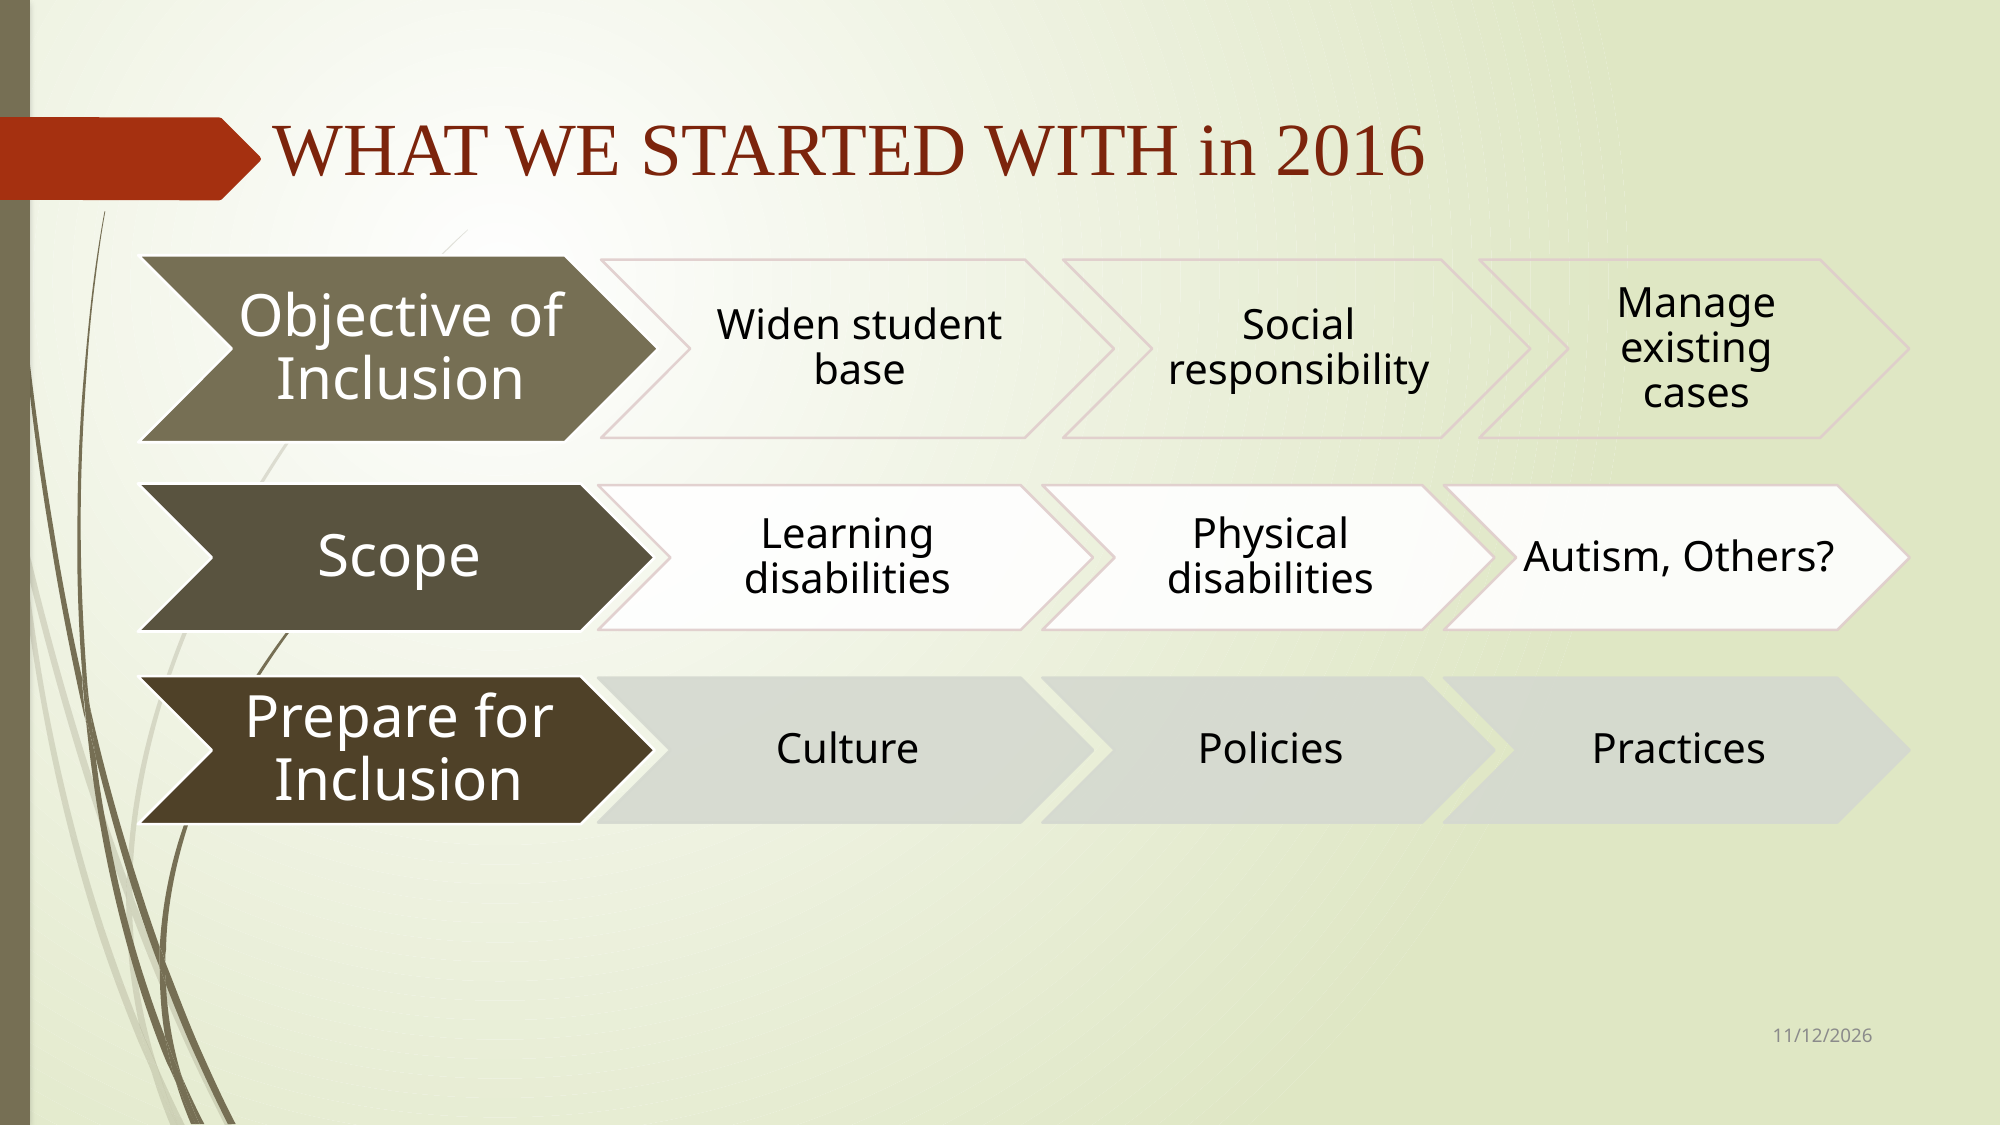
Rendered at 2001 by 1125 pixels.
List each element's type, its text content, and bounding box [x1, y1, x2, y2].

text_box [137, 442, 1911, 634]
title WHAT WE STARTED WITH in 2016 [257, 74, 1983, 218]
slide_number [1699, 1005, 1888, 1067]
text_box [137, 634, 1911, 866]
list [137, 217, 1911, 442]
